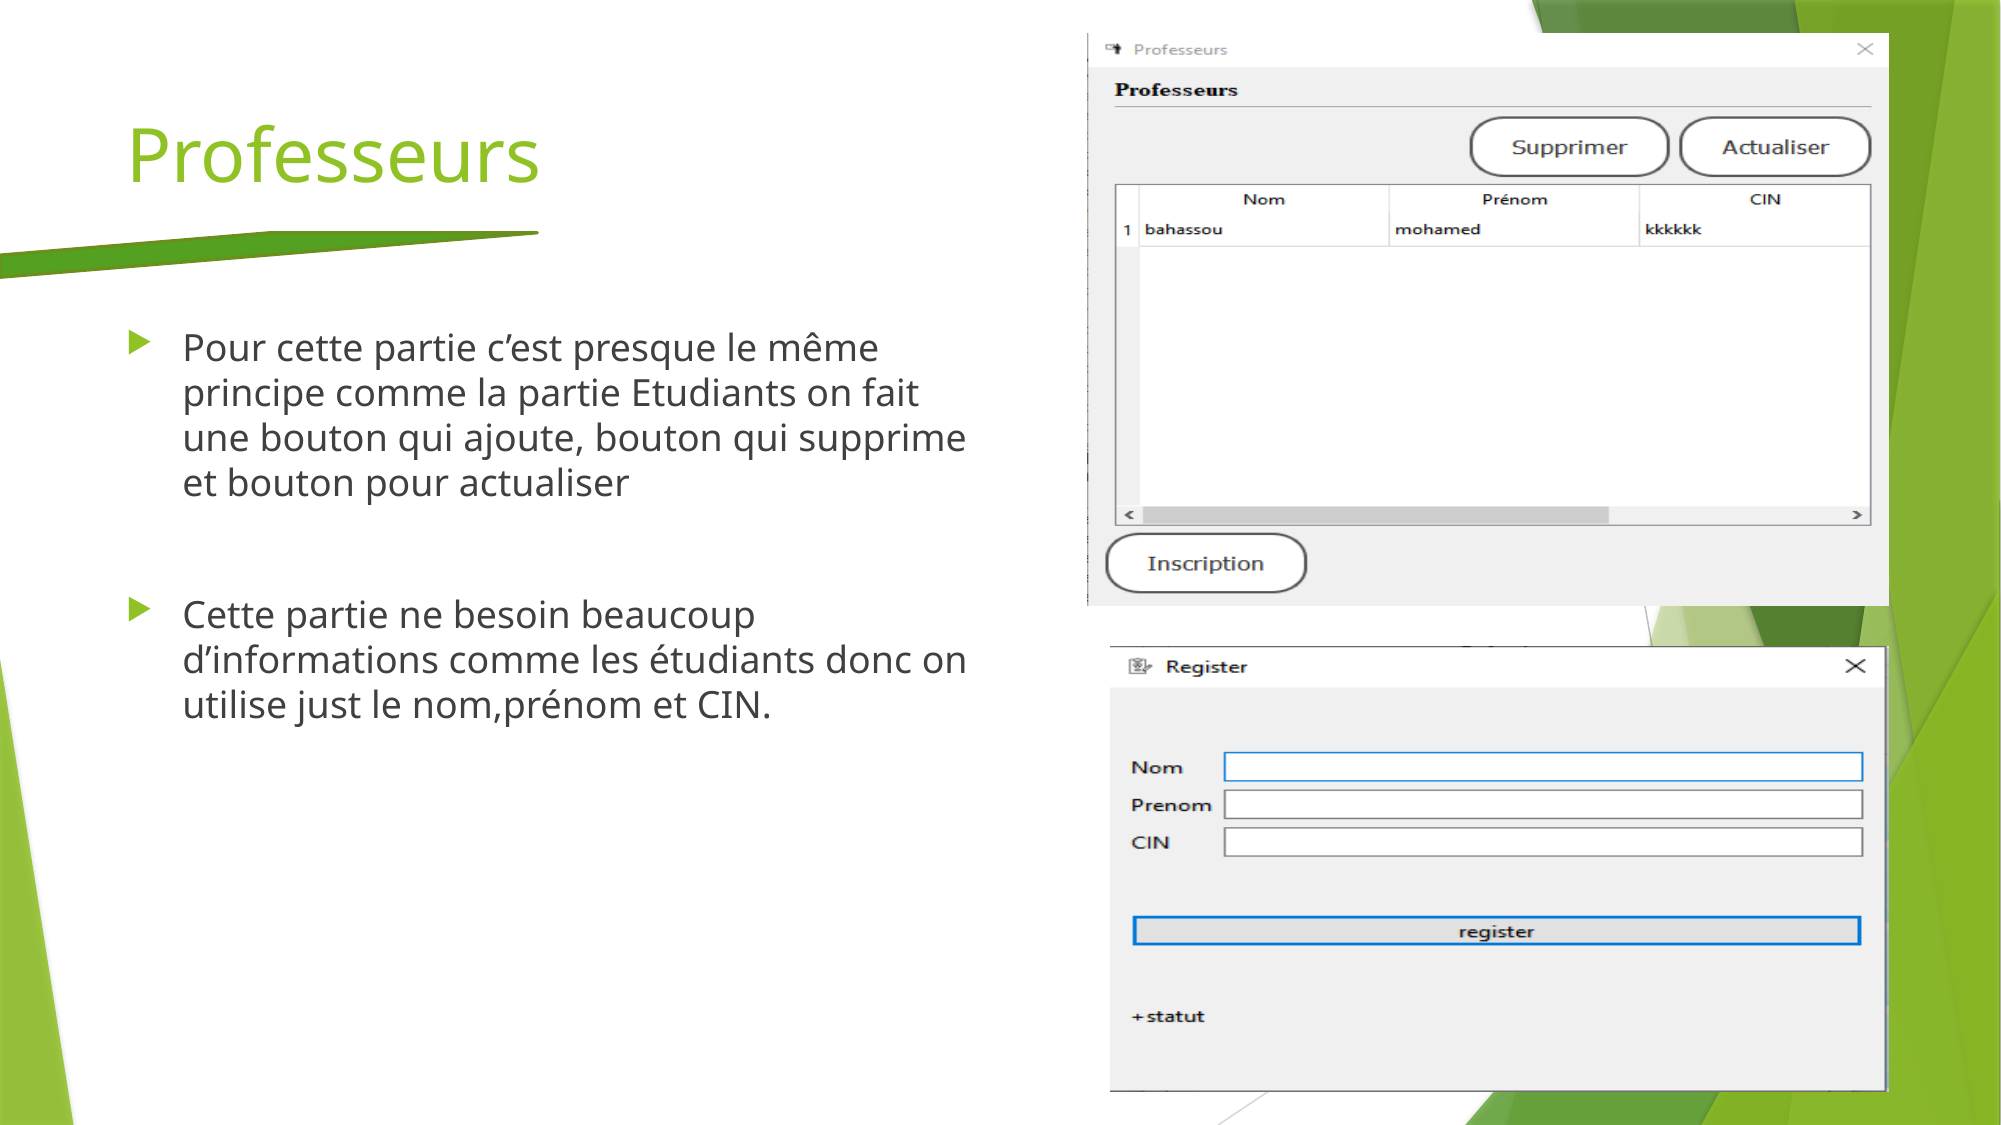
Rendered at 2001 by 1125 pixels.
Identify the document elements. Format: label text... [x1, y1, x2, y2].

list Pour cette partie c’est presque le même principe comme la partie Etudiants on fait une bouton qui ajoute, bouton qui supprime et bouton pour actualiser Cette partie ne besoin beaucoup d’informations comme les étudiants donc on utilise just le nom,prénom et CIN. [111, 316, 1000, 954]
picture [1109, 645, 1890, 1093]
picture [1086, 32, 1890, 606]
title Professeurs [111, 99, 1081, 317]
text_box [0, 231, 539, 279]
